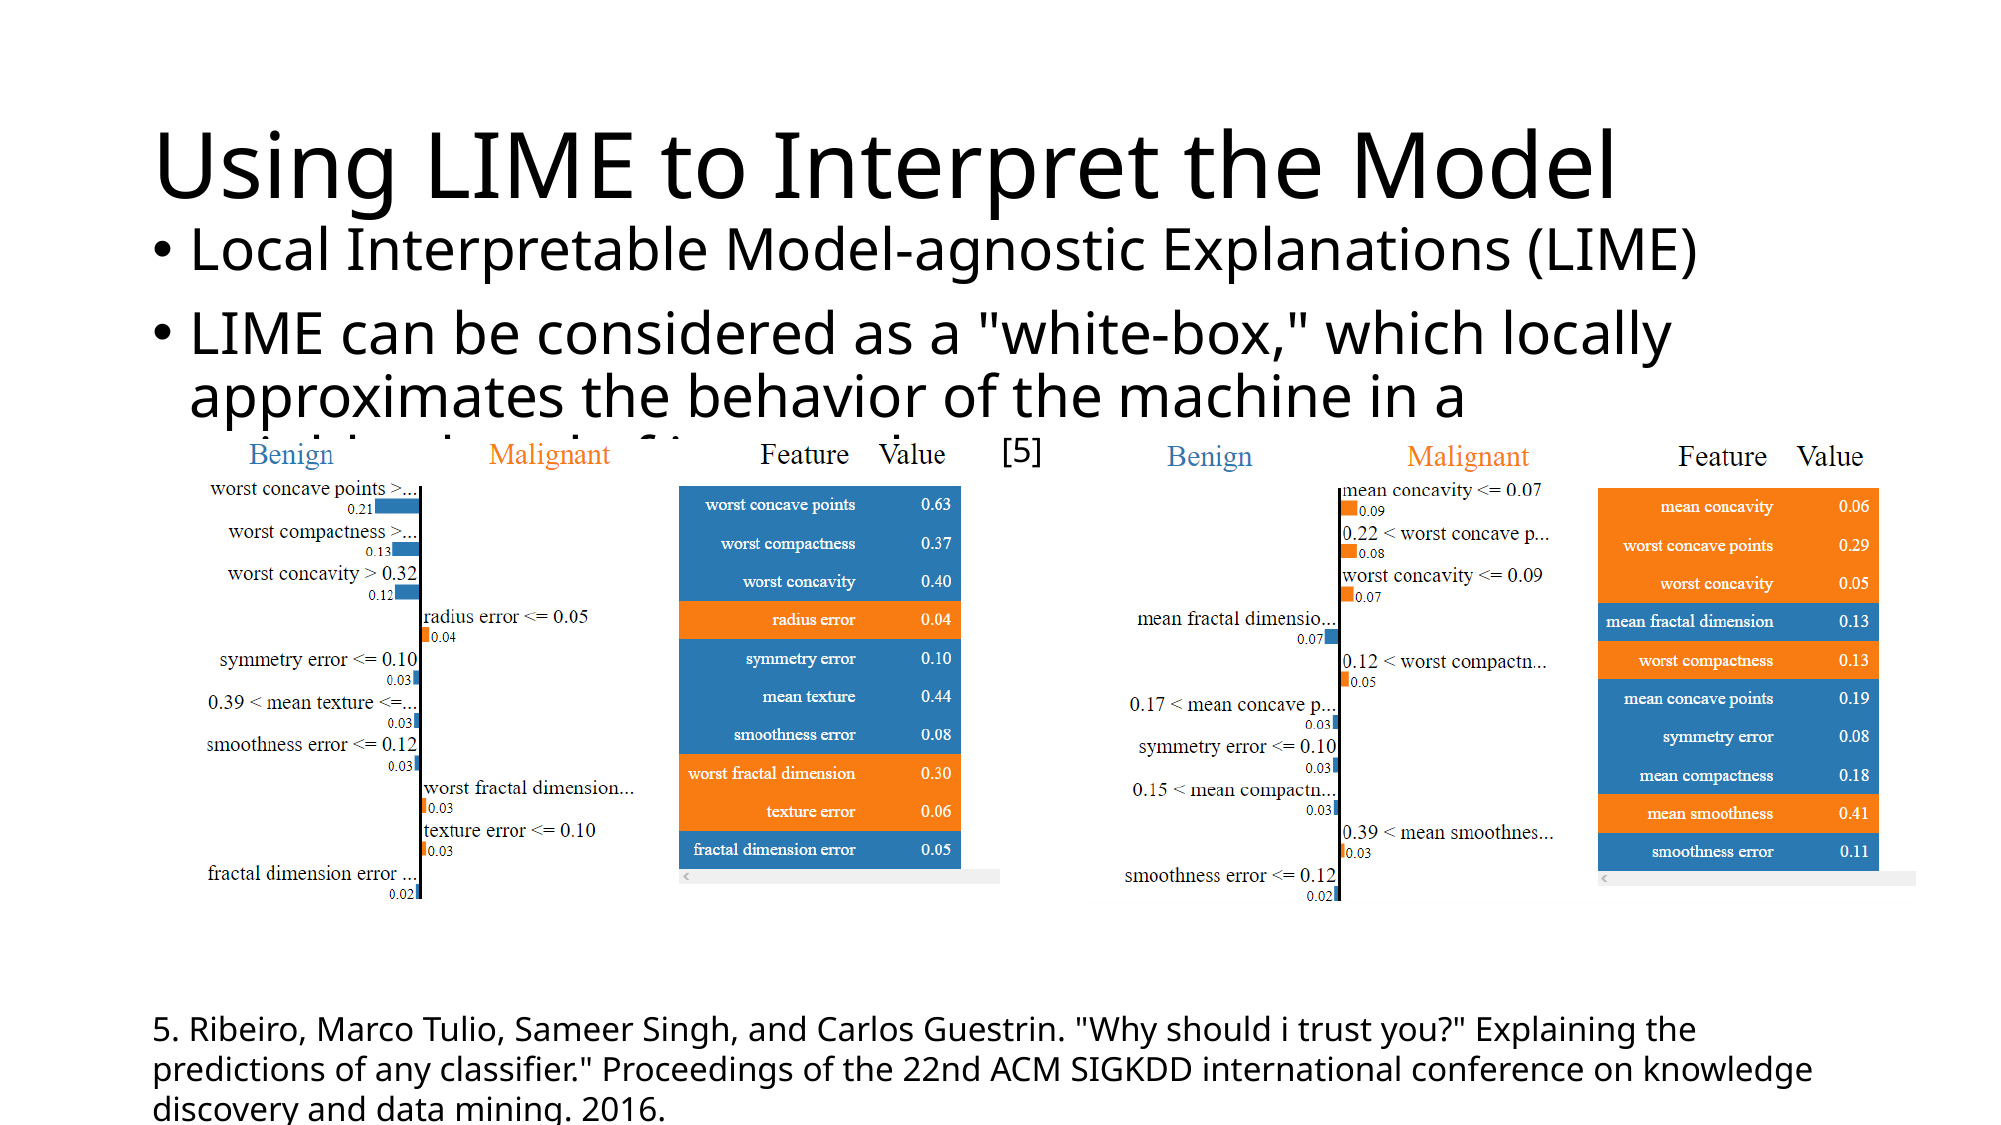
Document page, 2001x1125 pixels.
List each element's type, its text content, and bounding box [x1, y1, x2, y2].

text_box 5. Ribeiro, Marco Tulio, Sameer Singh, and Carlos Guestrin. "Why should i trust you?" Explaining the predictions of any classifier." Proceedings of the 22nd ACM SIGKDD international conference on knowledge discovery and data mining. 2016. [137, 1000, 1863, 1125]
picture [1090, 437, 1916, 904]
list Local Interpretable Model-agnostic Explanations (LIME) LIME can be considered as a "white-box," which locally approximates the behavior of the machine in a neighborhood of input values[5] [137, 212, 1863, 927]
picture [148, 438, 1000, 904]
title Using LIME to Interpret the Model [137, 59, 1863, 212]
